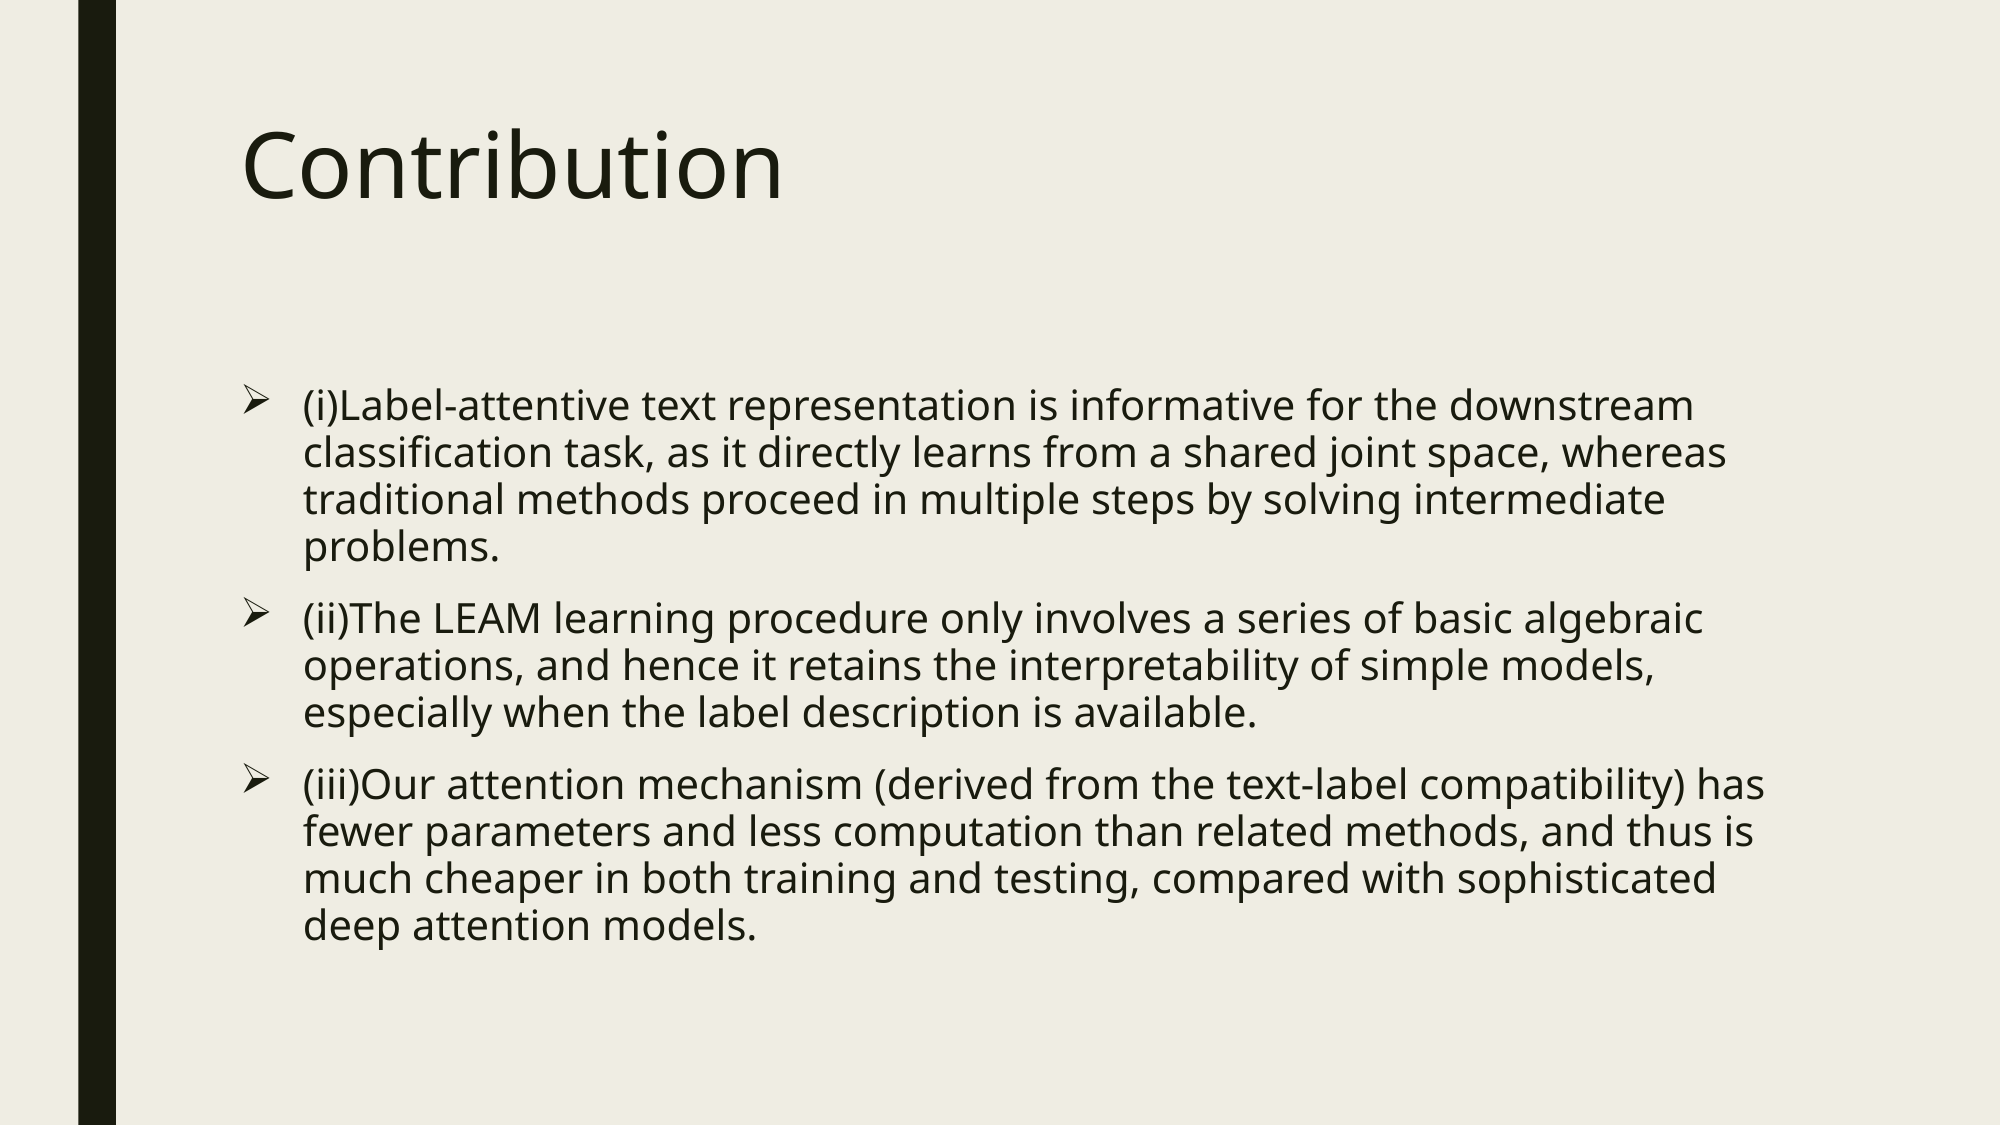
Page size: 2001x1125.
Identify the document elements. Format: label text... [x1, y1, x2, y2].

title Contribution [225, 112, 1800, 357]
list (i)Label-attentive text representation is informative for the downstream classification task, as it directly learns from a shared joint space, whereas traditional methods proceed in multiple steps by solving intermediate problems. (ii)The LEAM learning procedure only involves a series of basic algebraic operations, and hence it retains the interpretability of simple models, especially when the label description is available. (iii)Our attention mechanism (derived from the text-label compatibility) has fewer parameters and less computation than related methods, and thus is much cheaper in both training and testing, compared with sophisticated deep attention models. [225, 375, 1800, 963]
